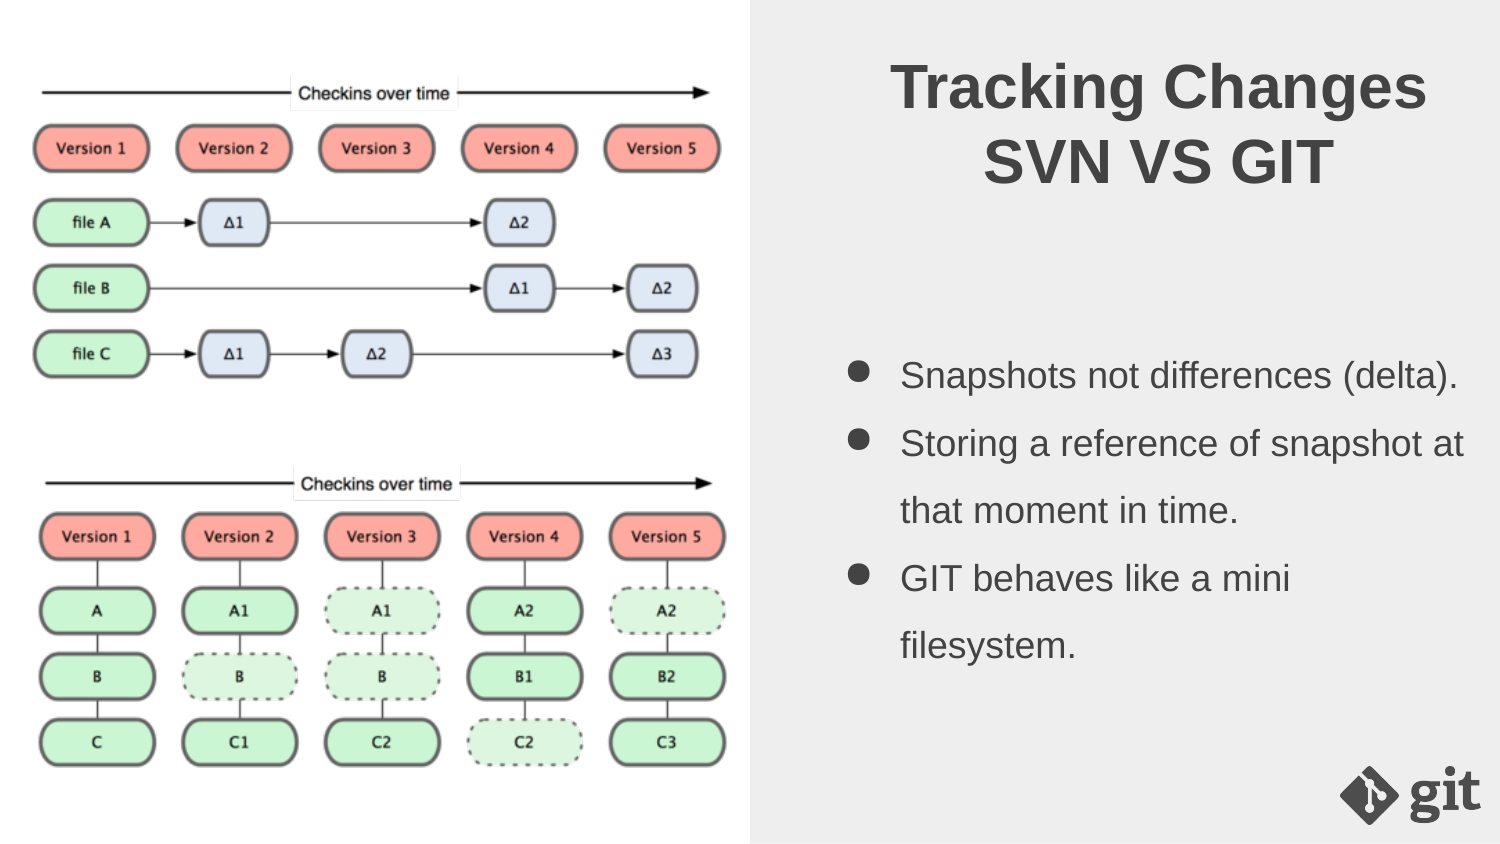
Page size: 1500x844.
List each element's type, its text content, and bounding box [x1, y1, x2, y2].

picture [1340, 766, 1482, 826]
picture [35, 465, 729, 769]
list Snapshots not differences (delta). Storing a reference of snapshot at that moment in time. GIT behaves like a mini filesystem. [810, 259, 1492, 736]
text_box Tracking Changes SVN VS GIT [818, 31, 1500, 184]
picture [30, 74, 723, 380]
